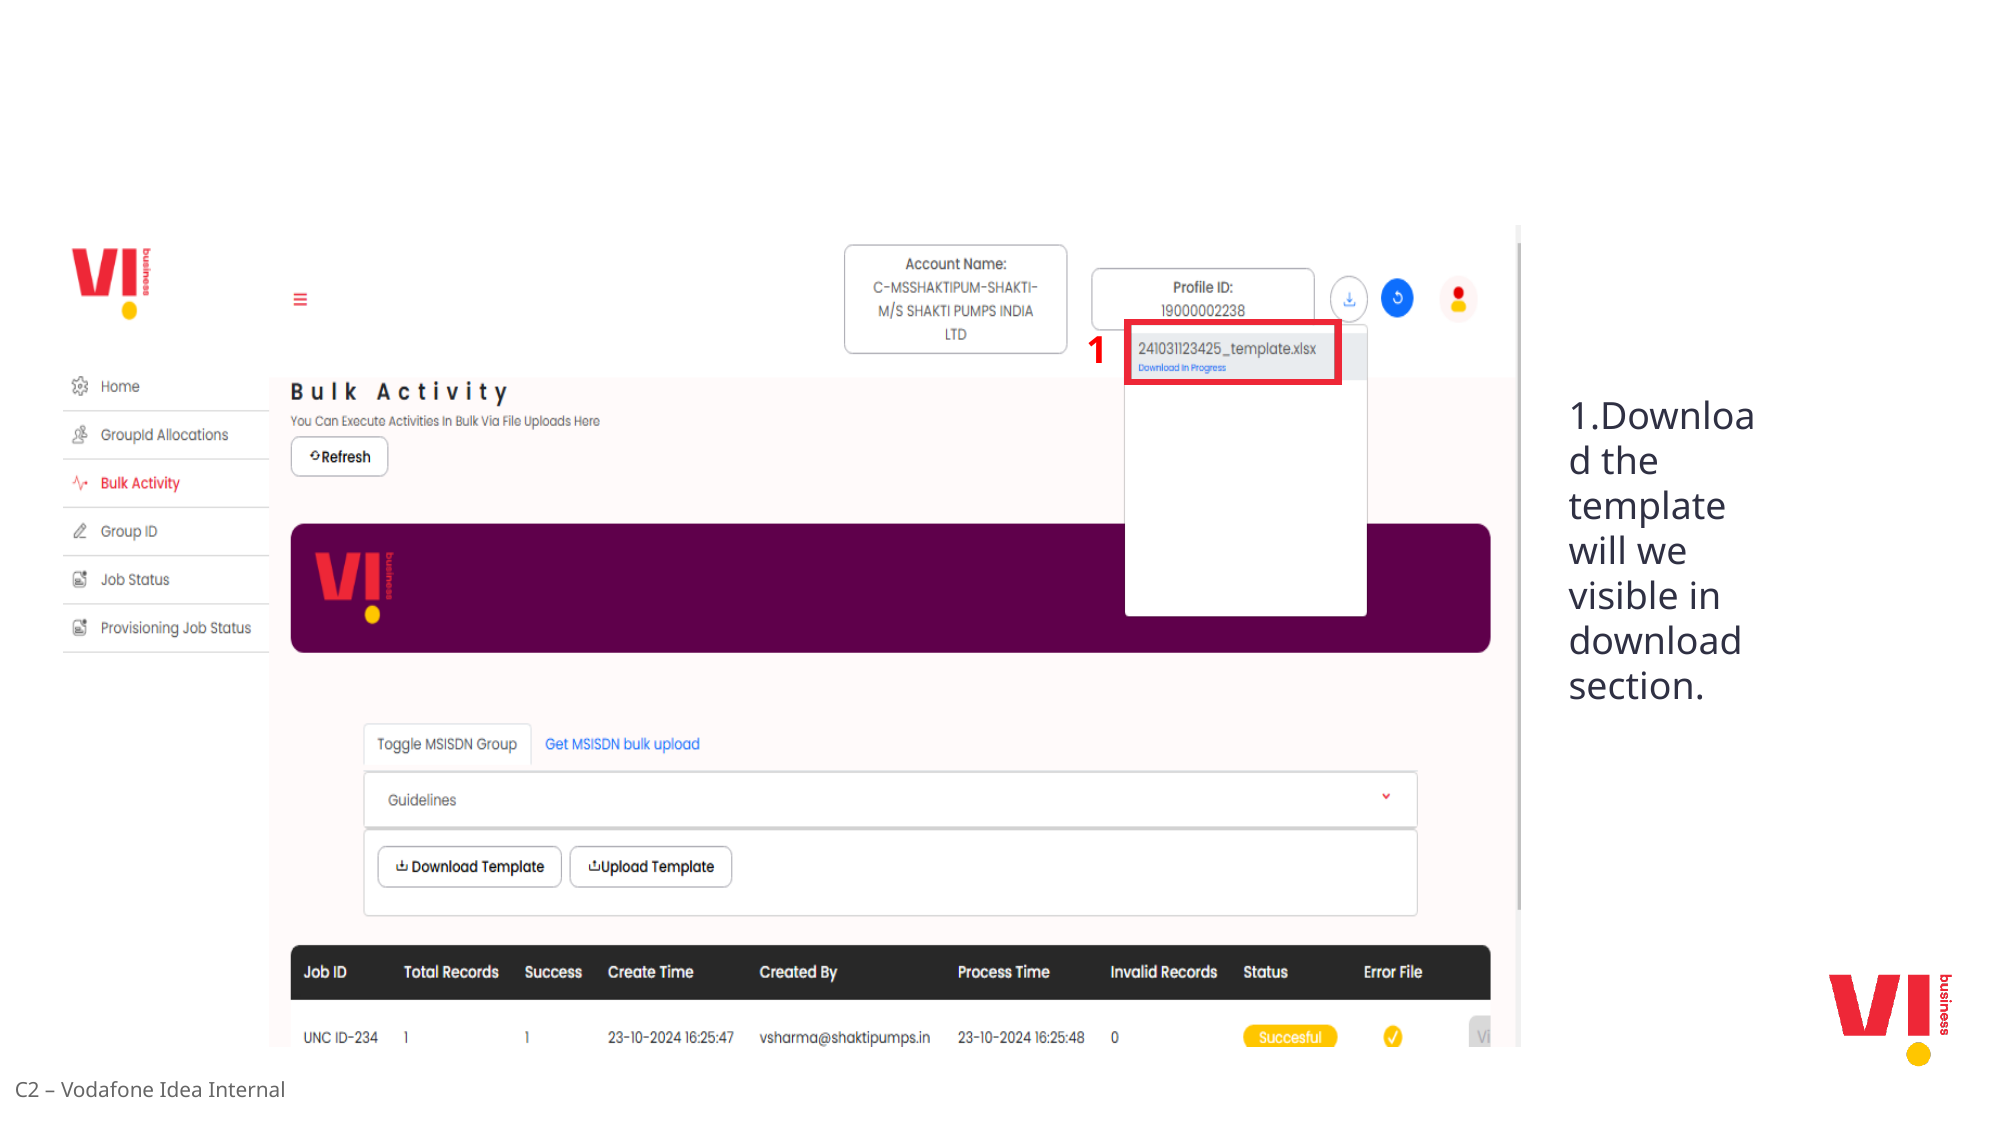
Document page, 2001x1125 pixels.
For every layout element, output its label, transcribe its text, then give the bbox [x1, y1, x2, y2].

picture [63, 225, 1521, 1048]
text_box 1.Download the template will we visible in download section. [1553, 384, 1778, 715]
picture [1808, 938, 1972, 1068]
